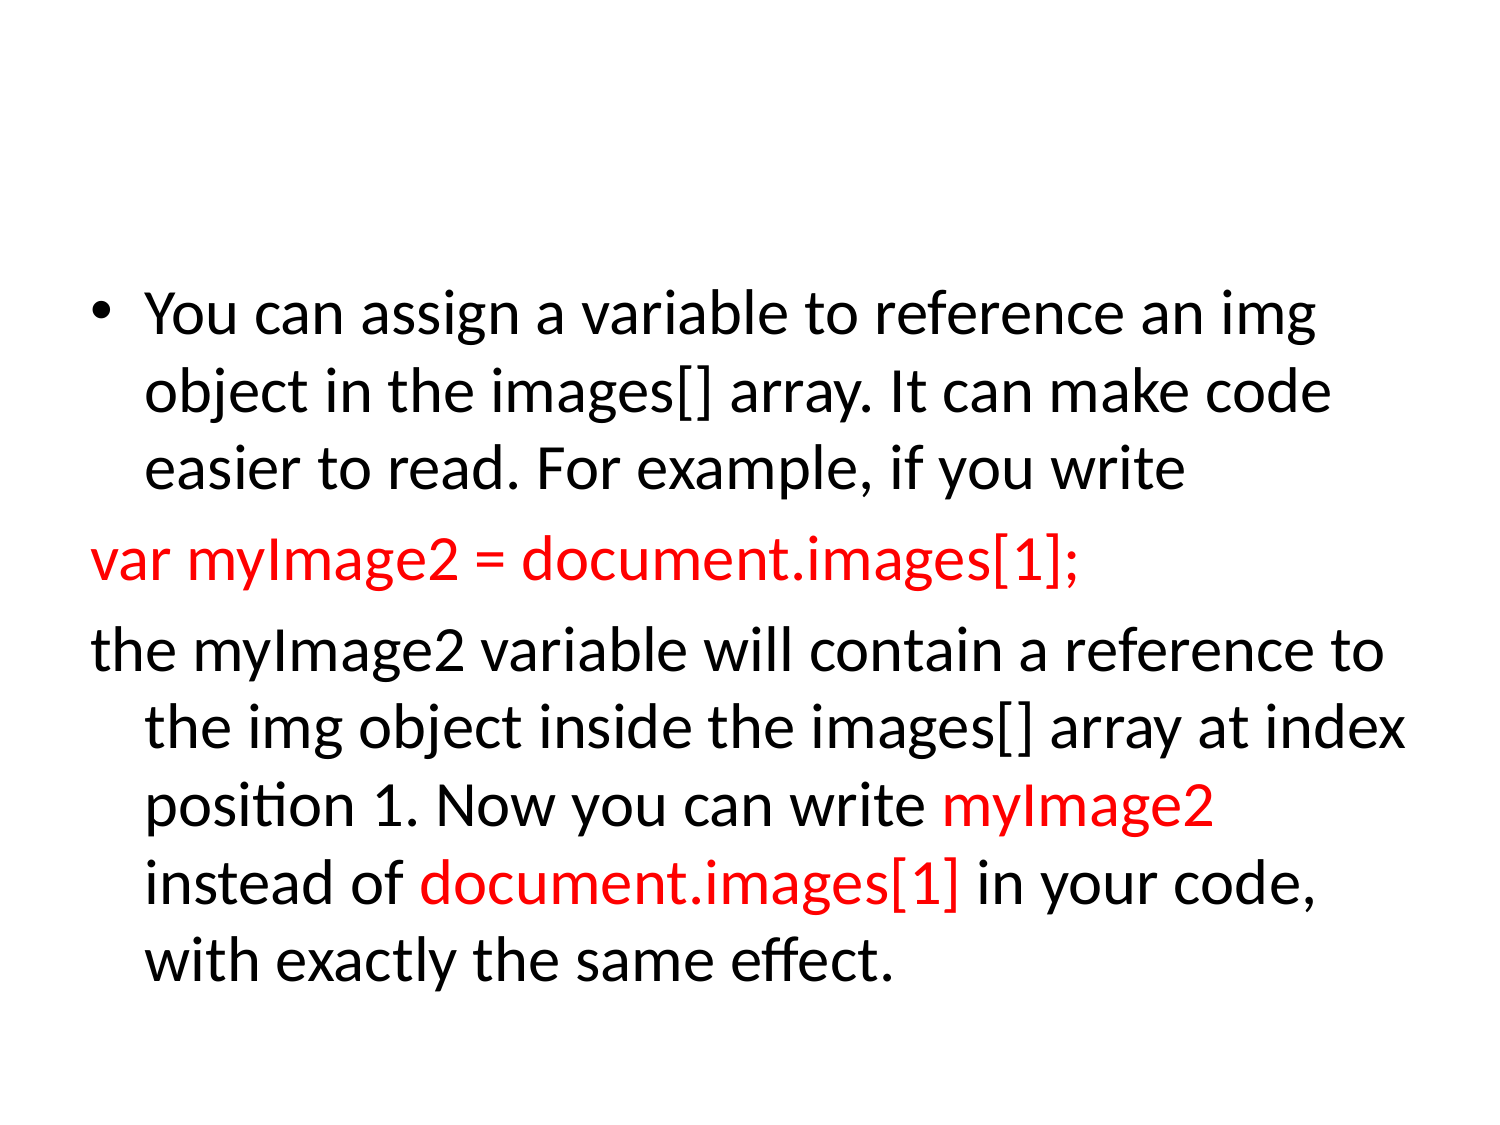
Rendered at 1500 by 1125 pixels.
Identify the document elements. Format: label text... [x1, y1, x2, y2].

list You can assign a variable to reference an img object in the images[] array. It can make code easier to read. For example, if you write var myImage2 = document.images[1]; the myImage2 variable will contain a reference to the img object inside the images[] array at index position 1. Now you can write myImage2 instead of document.images[1] in your code, with exactly the same effect. [75, 262, 1425, 1005]
